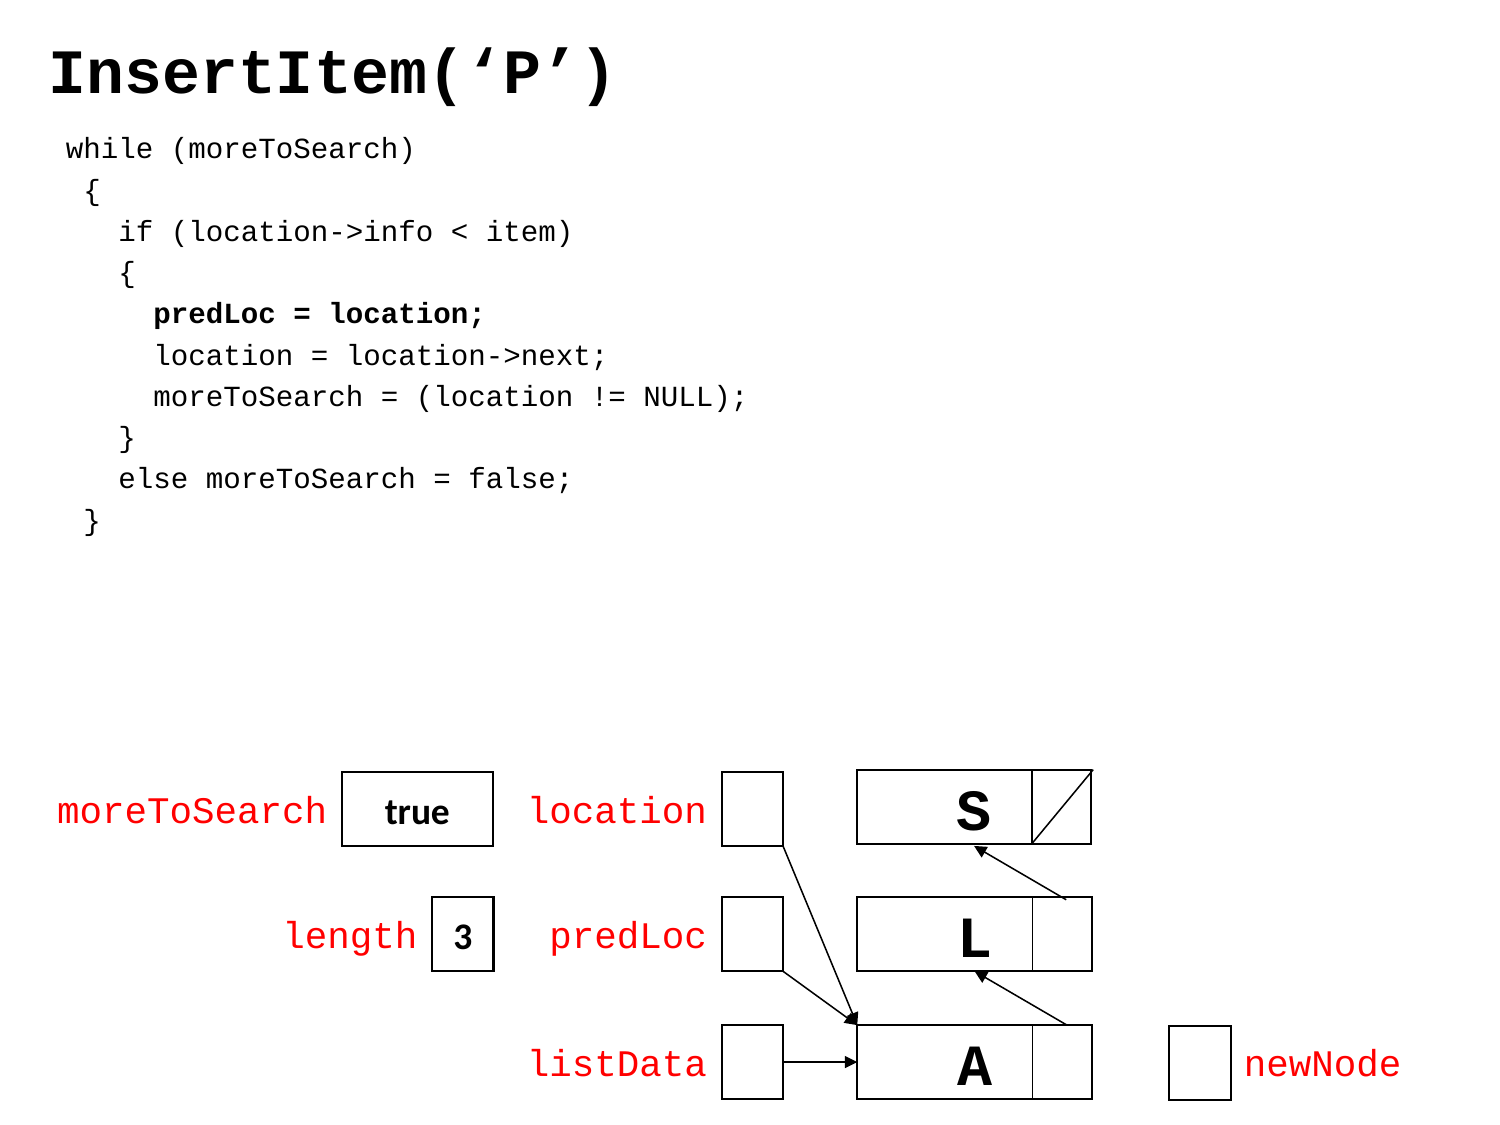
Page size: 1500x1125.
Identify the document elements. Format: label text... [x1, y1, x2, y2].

text_box L [1037, 897, 1093, 972]
text_box [721, 772, 783, 847]
text_box listData [493, 1031, 722, 1092]
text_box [973, 845, 1067, 901]
text_box newNode [1229, 1031, 1458, 1092]
title InsertItem(‘P’) [33, 31, 1294, 116]
text_box location [493, 778, 722, 839]
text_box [782, 971, 858, 1026]
text_box L [862, 909, 1028, 972]
text_box [1169, 1025, 1231, 1100]
text_box 3 [432, 909, 494, 972]
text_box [974, 971, 1068, 1026]
text_box predLoc [493, 903, 722, 964]
text_box [721, 1025, 783, 1100]
text_box while (moreToSearch) { if (location->info < item) { predLoc = location; location = location->next; moreToSearch = (location != NULL); } else moreToSearch = false; } [33, 122, 1055, 909]
text_box moreToSearch [34, 778, 342, 839]
text_box [721, 897, 777, 972]
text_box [1031, 769, 1094, 844]
text_box length [204, 909, 433, 964]
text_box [782, 845, 858, 971]
text_box A [857, 1025, 1028, 1100]
text_box A [1036, 1025, 1093, 1100]
text_box true [342, 772, 493, 847]
